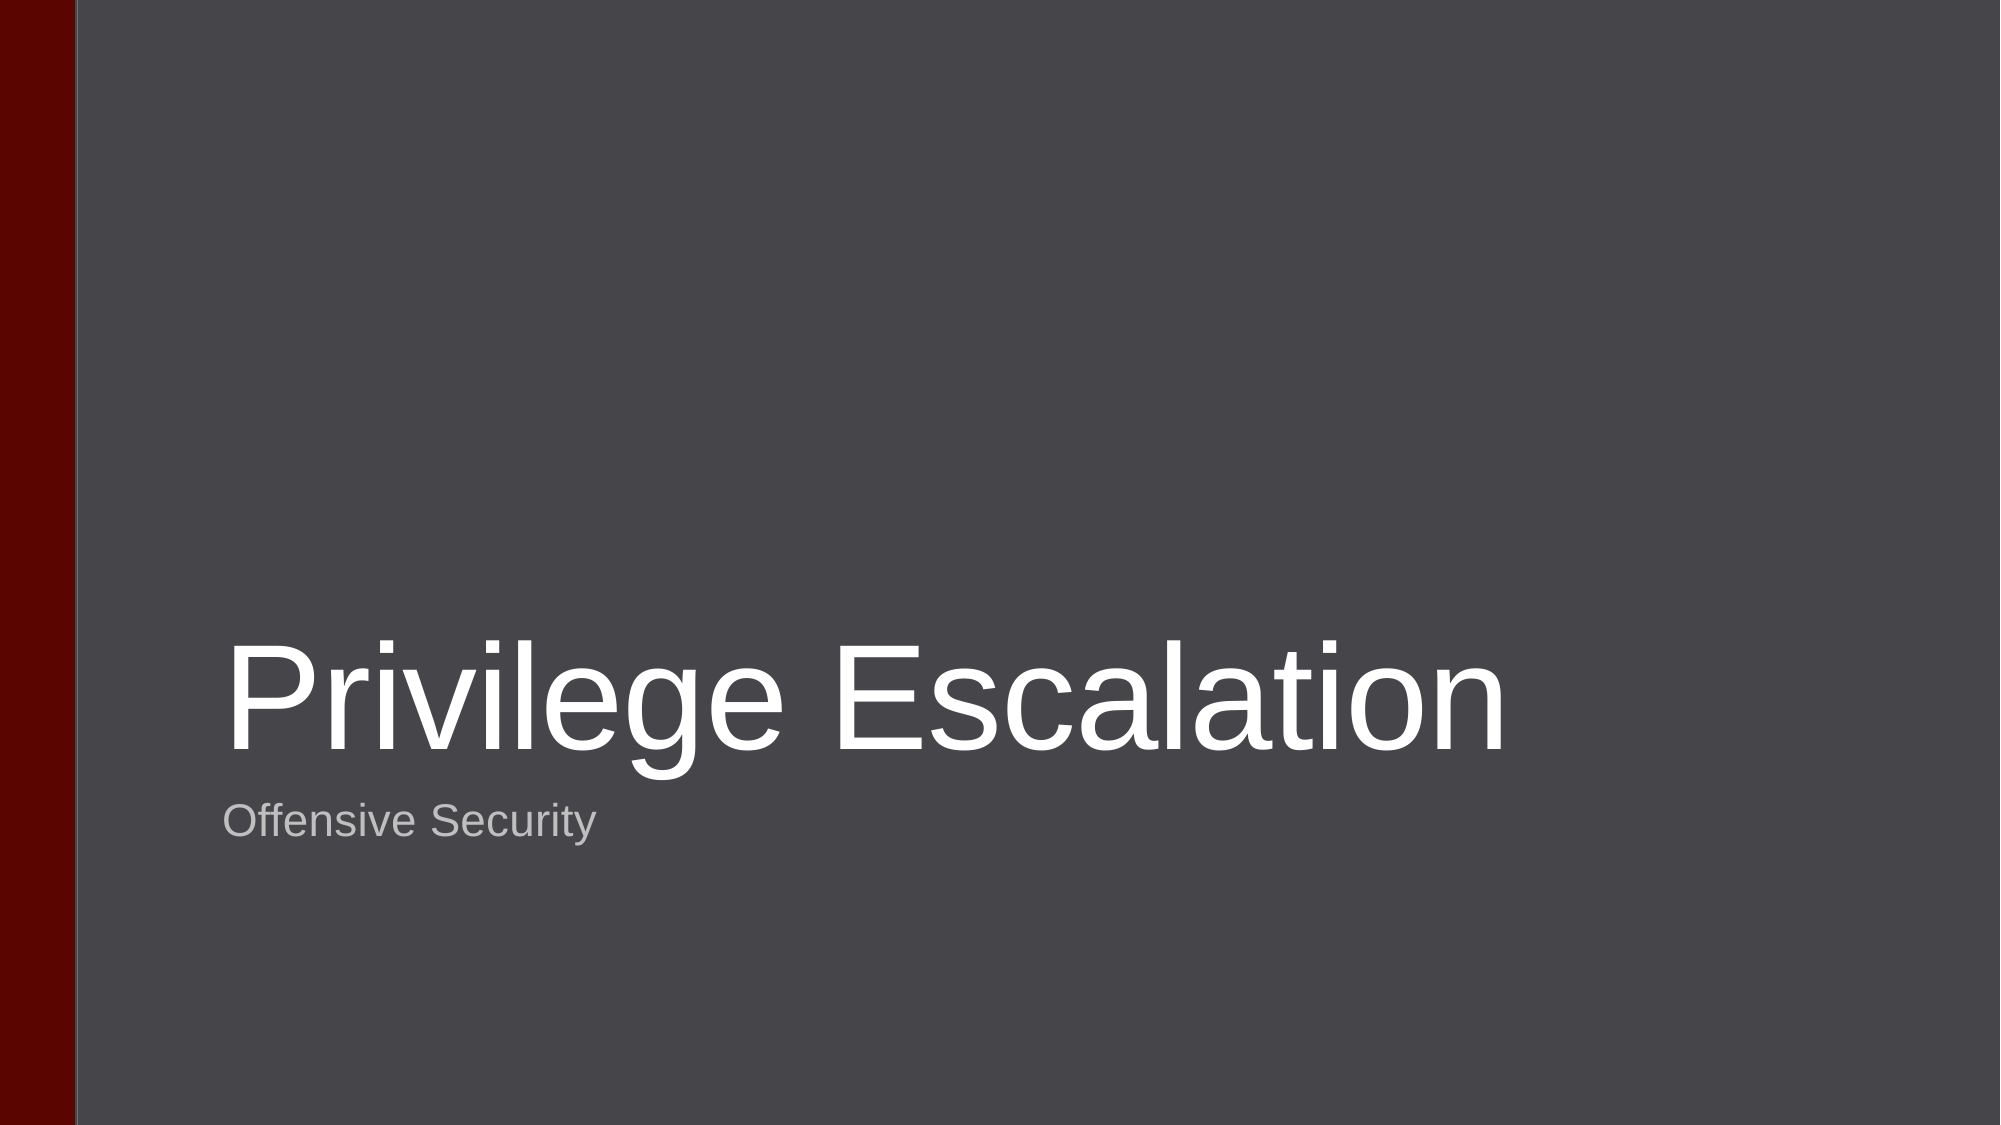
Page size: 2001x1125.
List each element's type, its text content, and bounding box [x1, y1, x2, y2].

title Privilege Escalation [206, 124, 1752, 787]
subtitle Offensive Security [206, 787, 1752, 1065]
